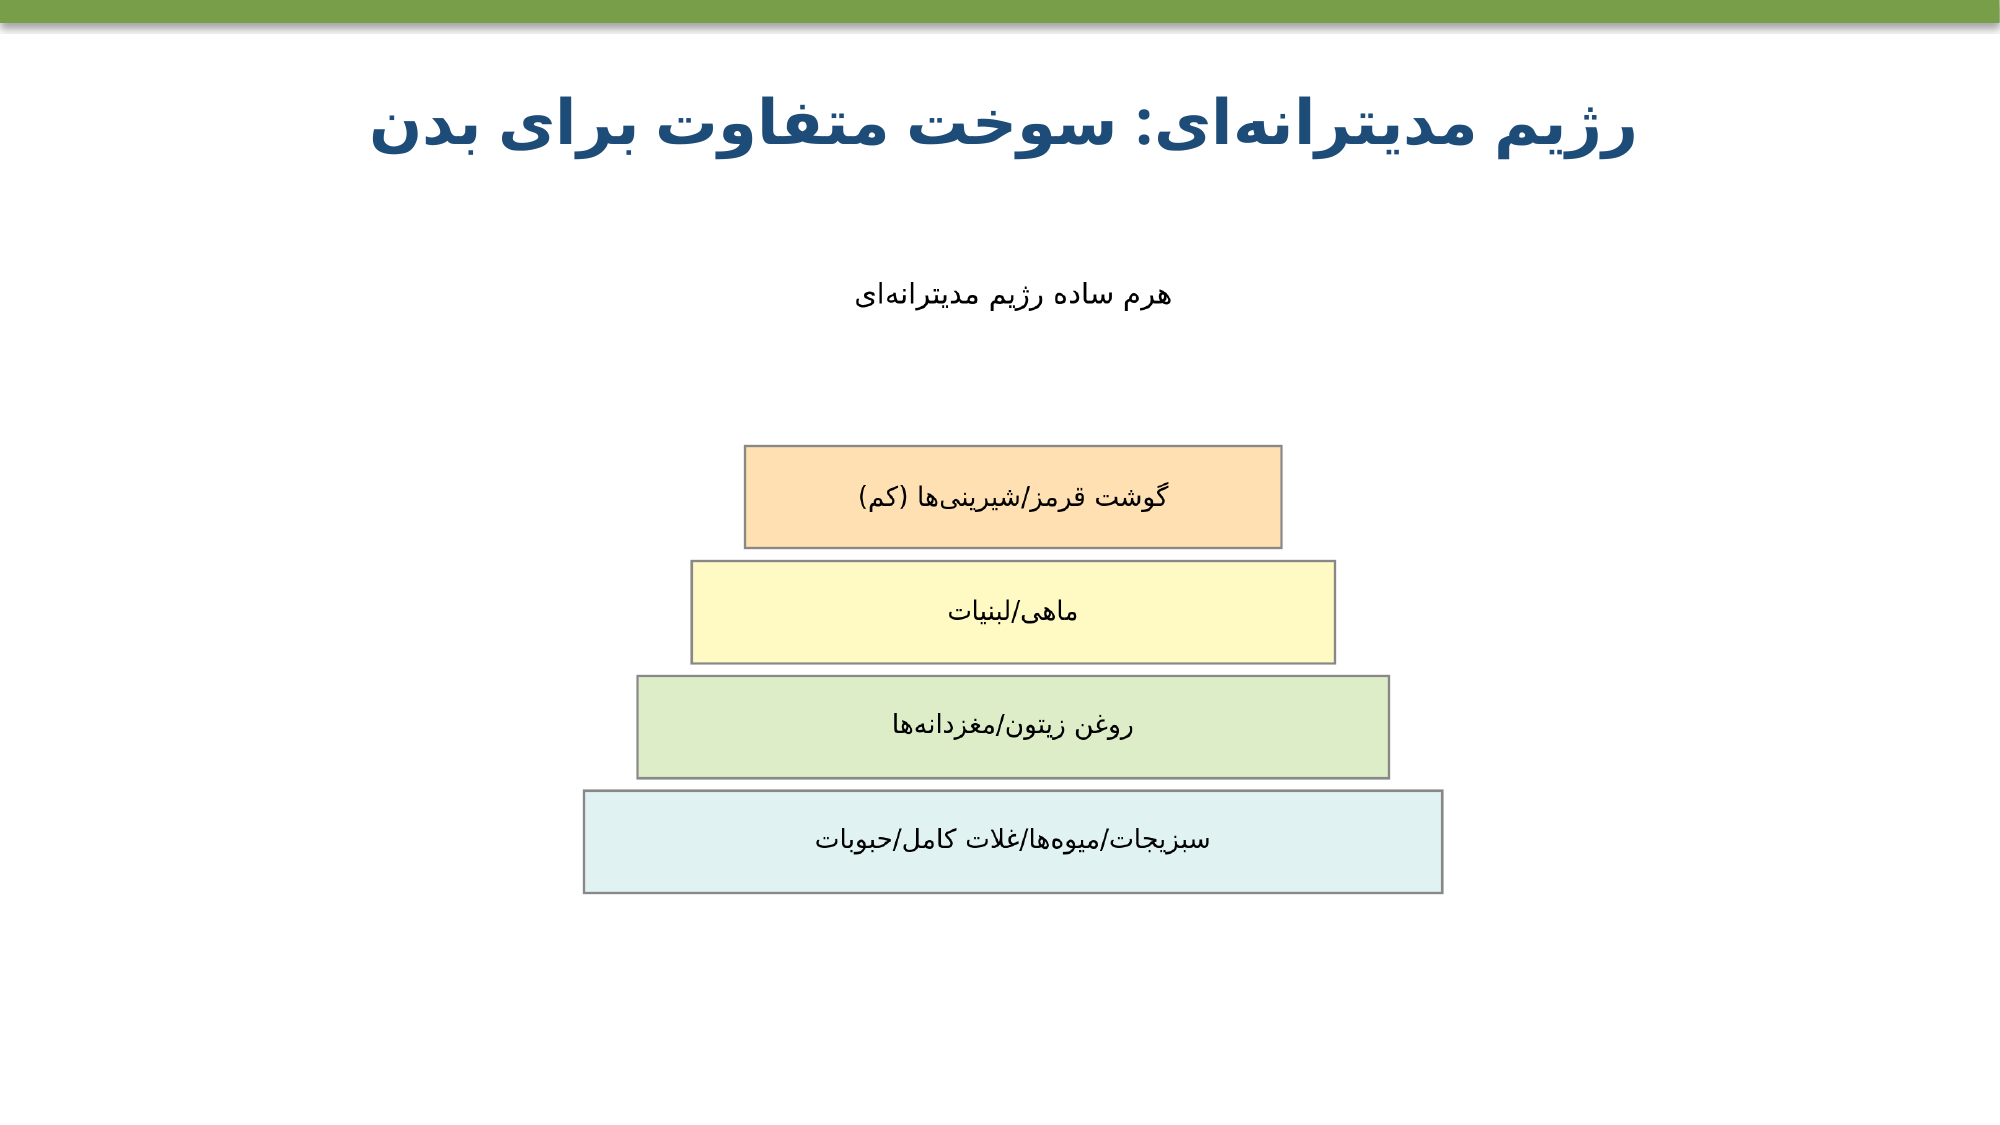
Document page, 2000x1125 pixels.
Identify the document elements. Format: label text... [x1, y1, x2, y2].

picture [449, 254, 1576, 983]
text_box [0, 0, 2000, 23]
text_box رژیم مدیترانه‌ای: سوخت متفاوت برای بدن [354, 75, 1656, 165]
